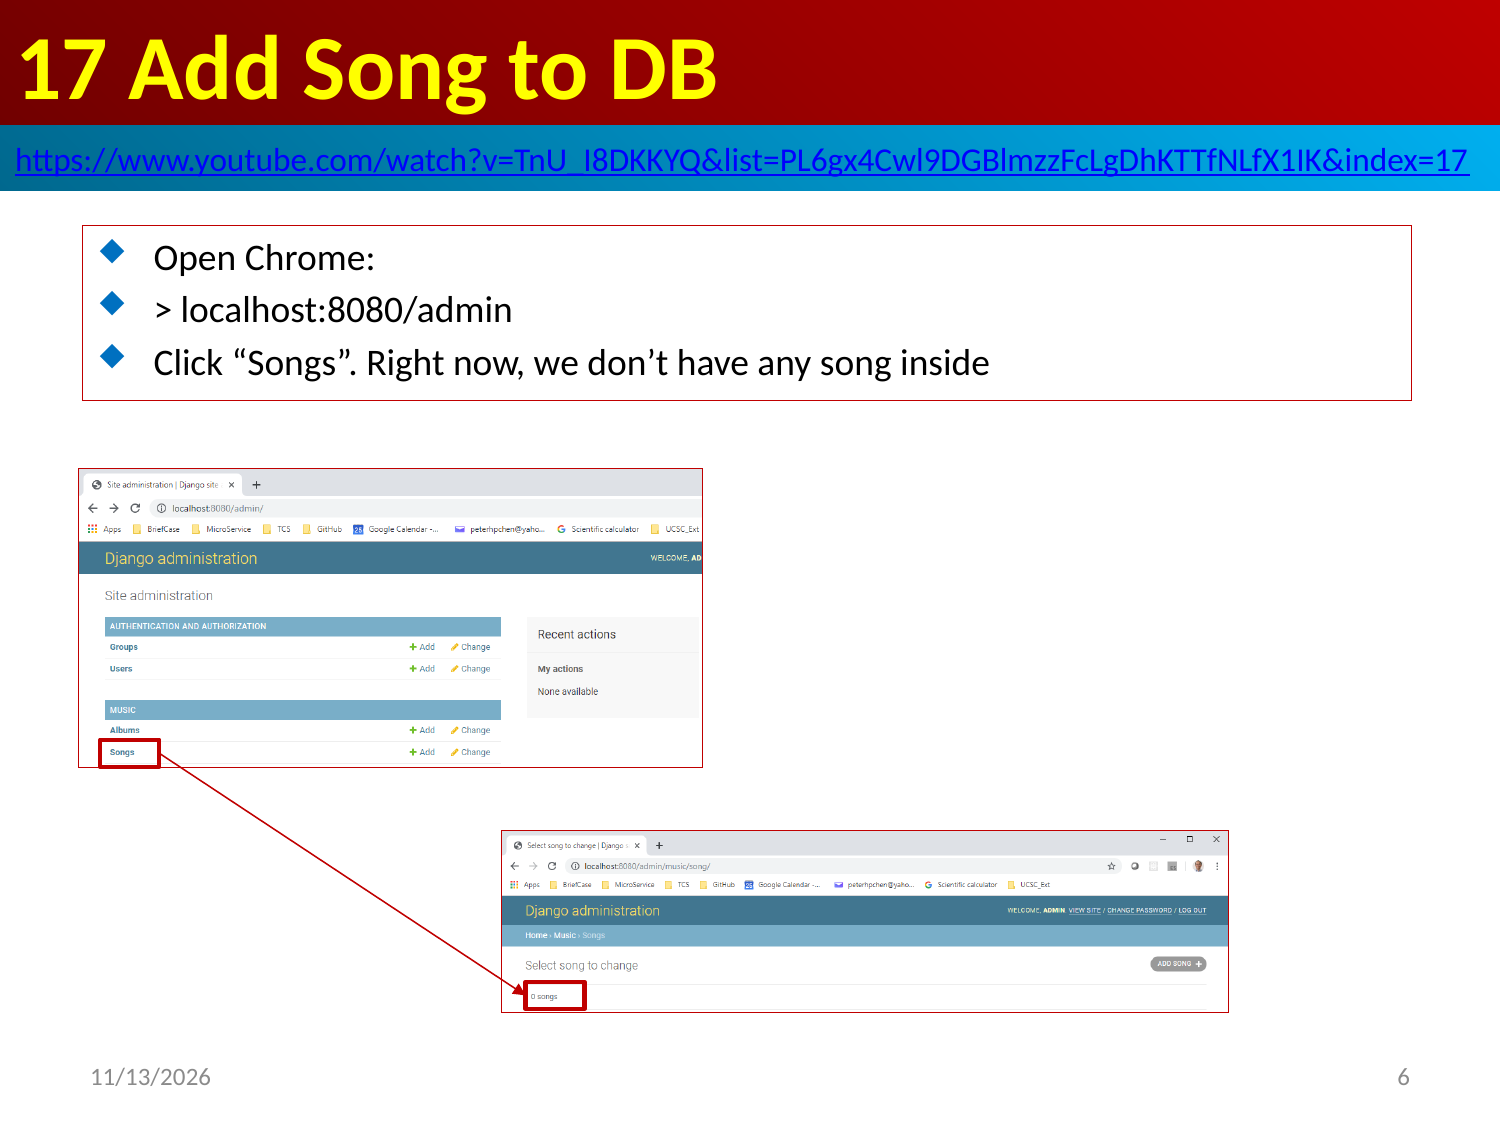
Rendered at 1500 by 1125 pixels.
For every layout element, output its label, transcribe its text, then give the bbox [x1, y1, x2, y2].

picture [501, 830, 1229, 1013]
subtitle Open Chrome: > localhost:8080/admin Click “Songs”. Right now, we don’t have any song inside [82, 225, 1412, 401]
text_box https://www.youtube.com/watch?v=TnU_I8DKKYQ&list=PL6gx4Cwl9DGBlmzzFcLgDhKTTfNLfX1IK&index=17 [0, 125, 1500, 191]
slide_number 6 [1074, 1042, 1425, 1109]
picture [78, 468, 703, 768]
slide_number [75, 1042, 425, 1109]
title 17 Add Song to DB [0, 0, 1500, 125]
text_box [159, 753, 526, 996]
